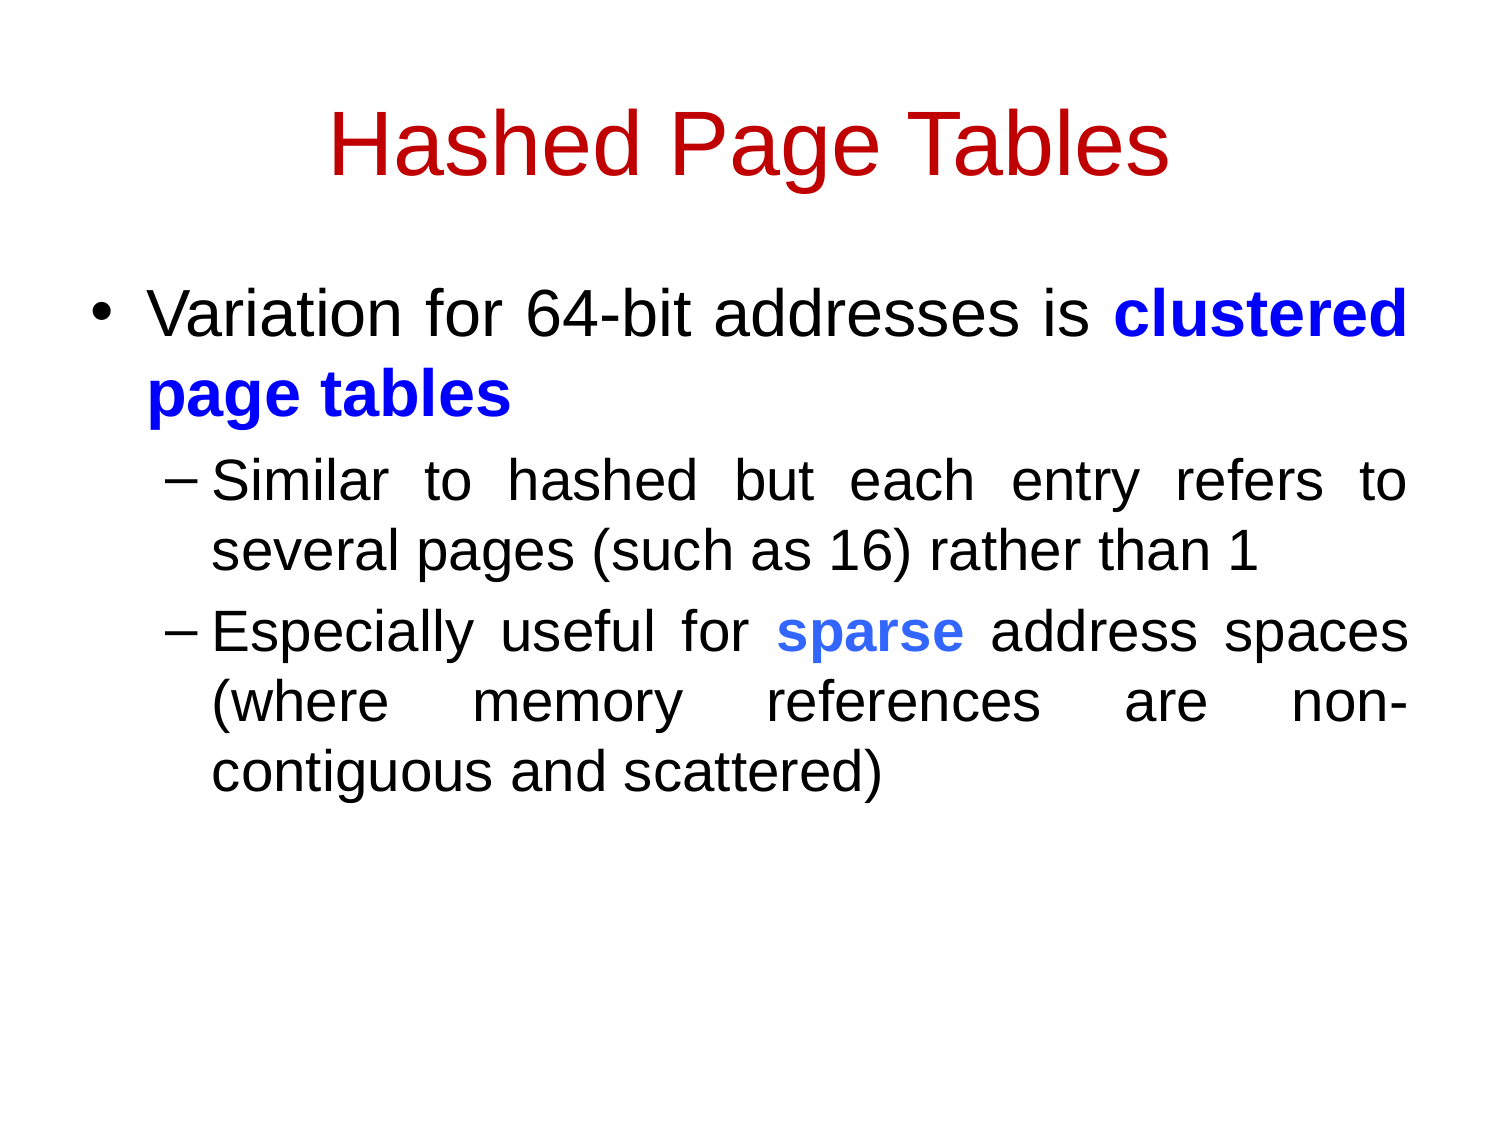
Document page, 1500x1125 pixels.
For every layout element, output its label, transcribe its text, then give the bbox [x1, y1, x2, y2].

title Hashed Page Tables [75, 45, 1425, 233]
list Variation for 64-bit addresses is clustered page tables Similar to hashed but each entry refers to several pages (such as 16) rather than 1 Especially useful for sparse address spaces (where memory references are non-contiguous and scattered) [75, 262, 1425, 1005]
